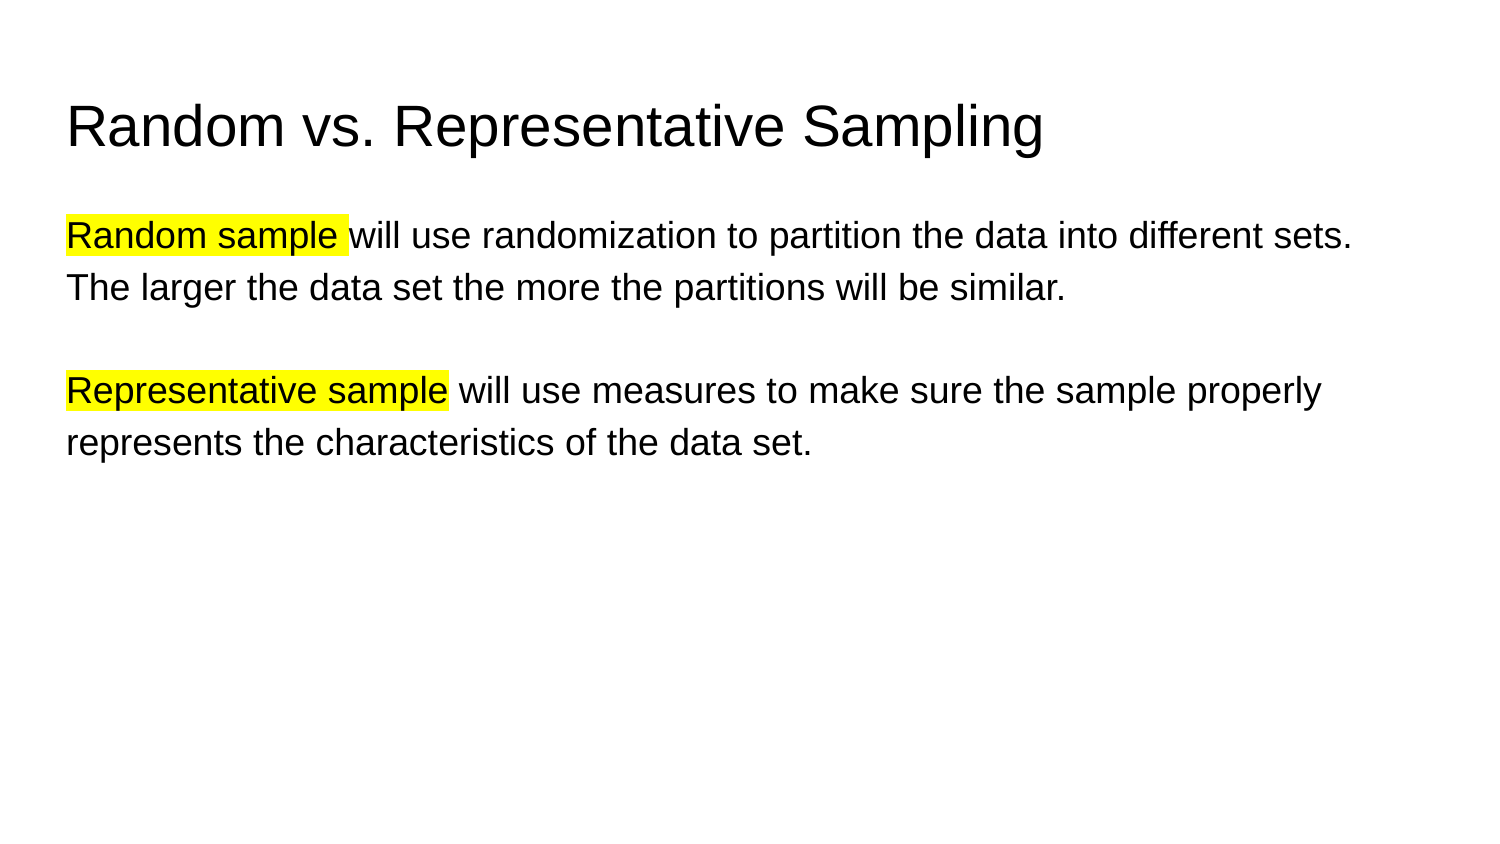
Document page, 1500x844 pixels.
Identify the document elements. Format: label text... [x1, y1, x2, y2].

list Random sample will use randomization to partition the data into different sets. The larger the data set the more the partitions will be similar. Representative sample will use measures to make sure the sample properly represents the characteristics of the data set. [51, 189, 1449, 750]
title Random vs. Representative Sampling [51, 72, 1449, 167]
